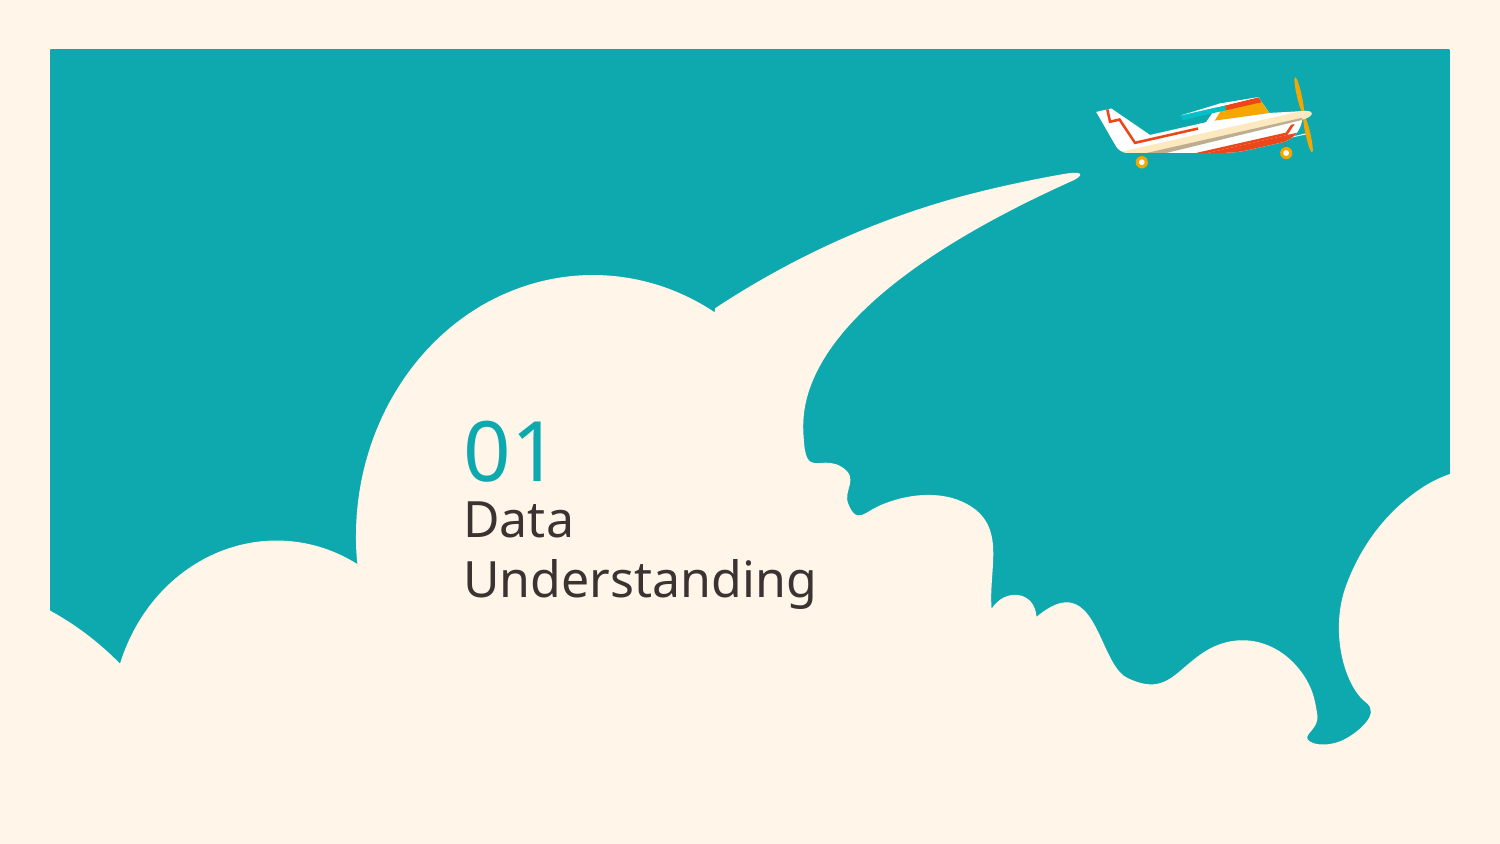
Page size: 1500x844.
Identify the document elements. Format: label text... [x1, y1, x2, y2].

title 01 [448, 399, 673, 497]
title Data Understanding [448, 486, 891, 609]
